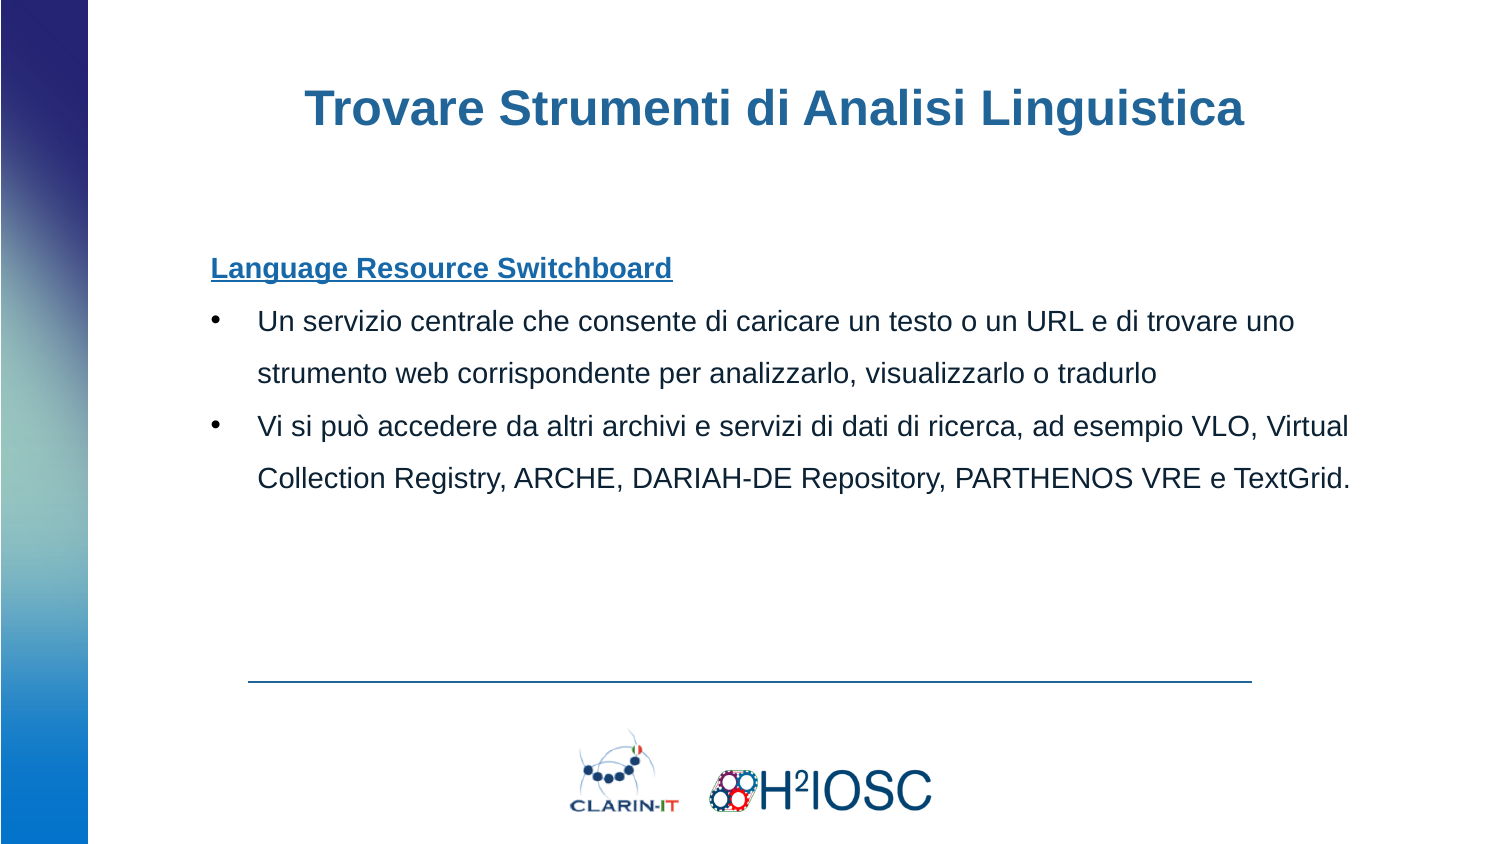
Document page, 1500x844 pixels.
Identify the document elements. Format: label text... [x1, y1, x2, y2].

text_box Language Resource Switchboard Un servizio centrale che consente di caricare un testo o un URL e di trovare uno strumento web corrispondente per analizzarlo, visualizzarlo o tradurlo Vi si può accedere da altri archivi e servizi di dati di ricerca, ad esempio VLO, Virtual Collection Registry, ARCHE, DARIAH-DE Repository, PARTHENOS VRE e TextGrid. [195, 217, 1376, 659]
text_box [564, 704, 936, 826]
picture [1, 0, 89, 844]
title Trovare Strumenti di Analisi Linguistica [282, 51, 1268, 162]
